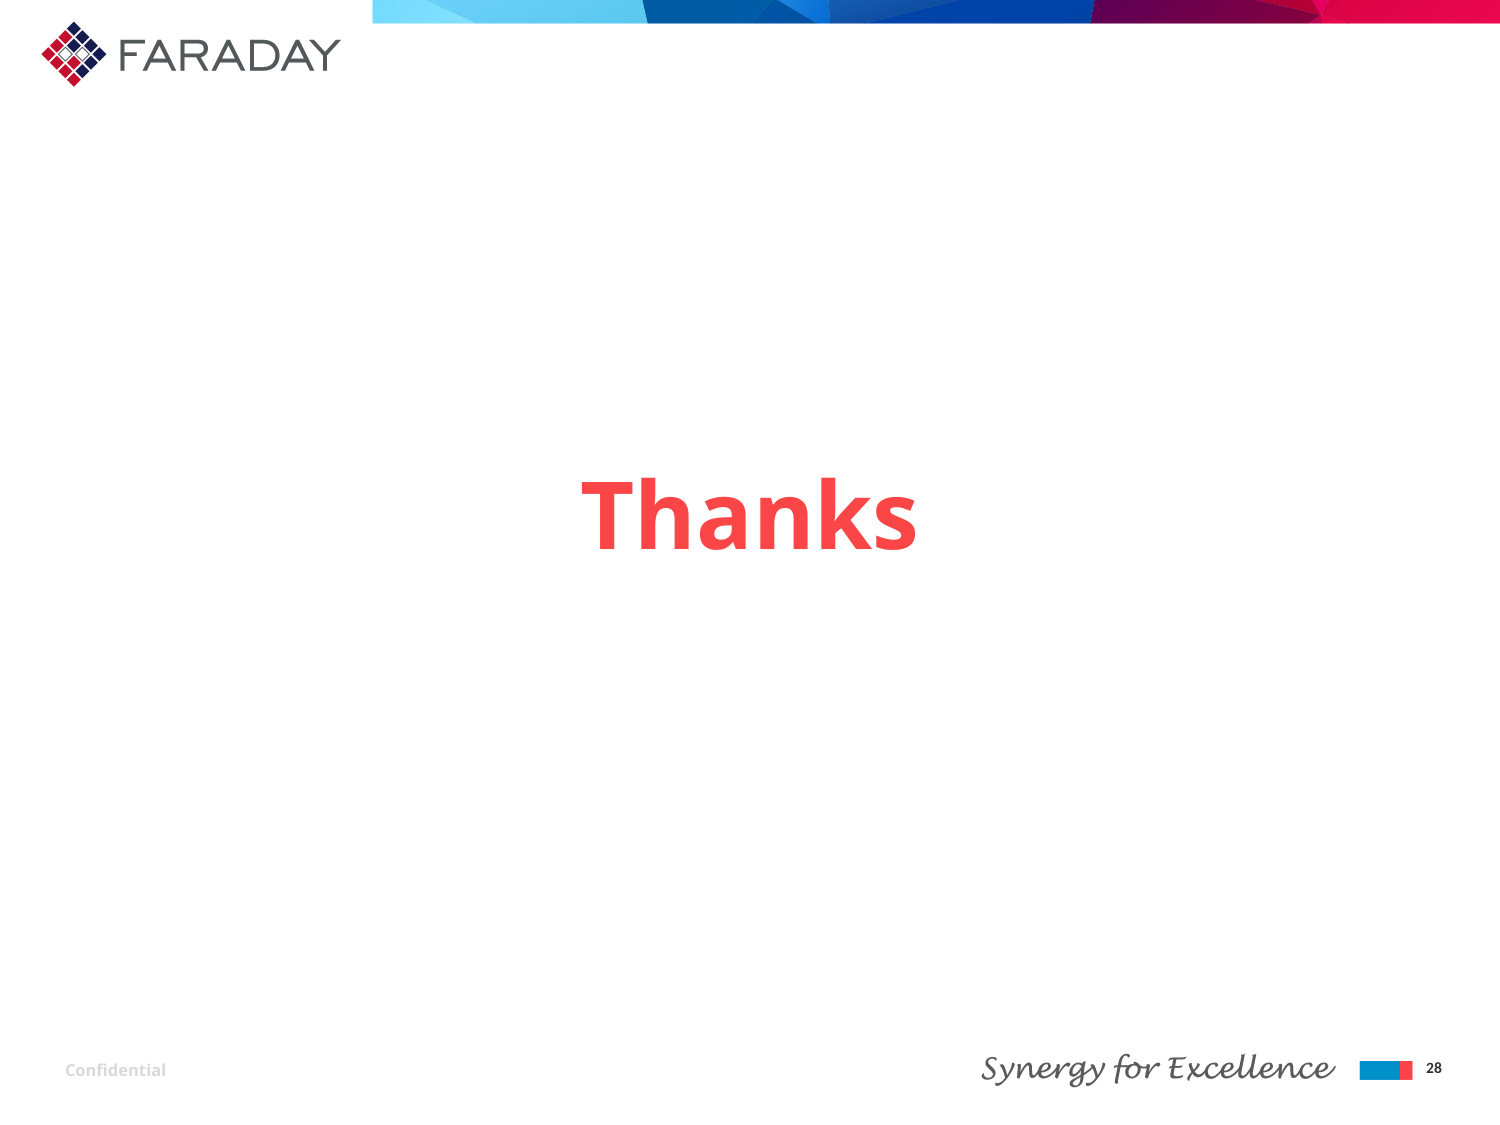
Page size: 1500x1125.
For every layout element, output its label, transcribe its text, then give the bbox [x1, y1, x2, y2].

picture [0, 0, 1500, 1125]
title Thanks [187, 184, 1313, 576]
